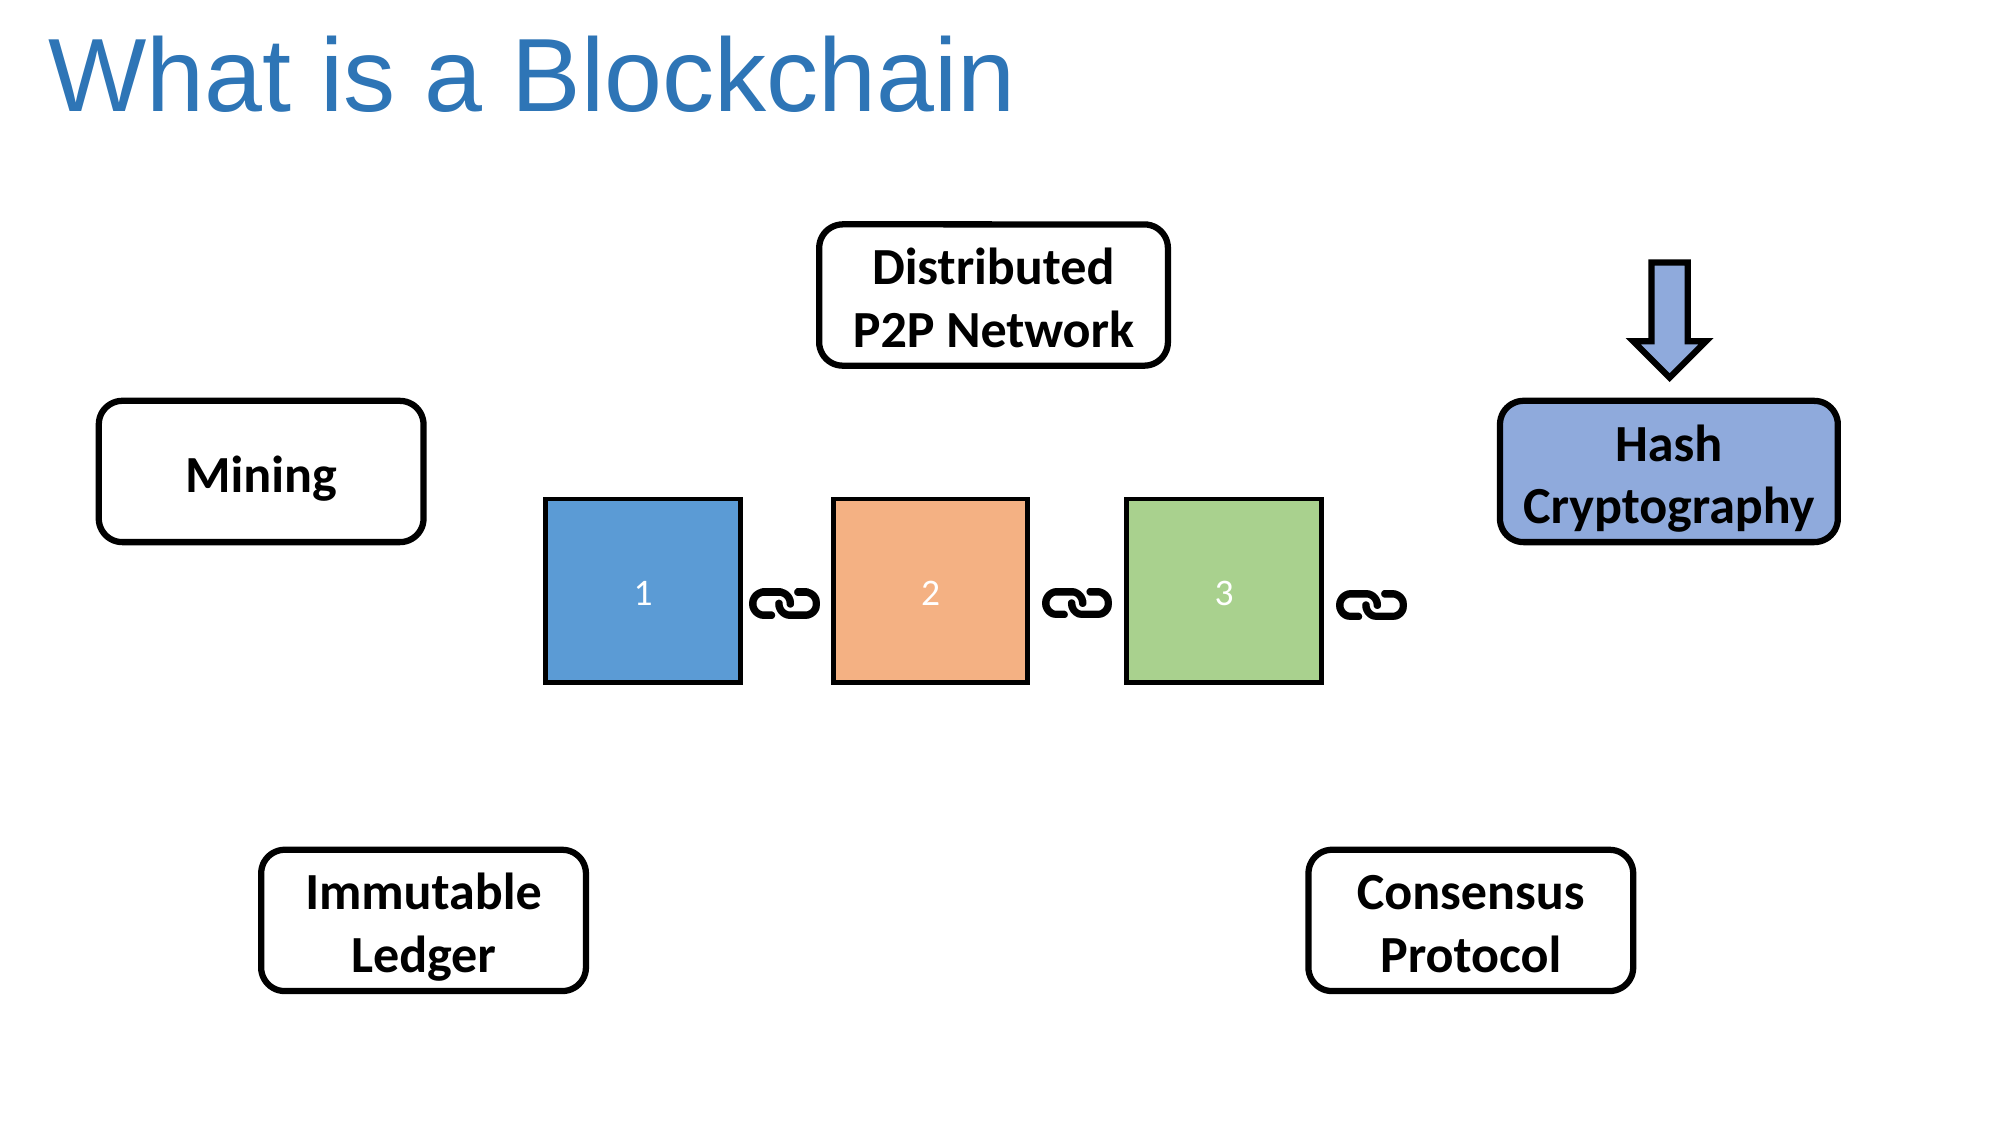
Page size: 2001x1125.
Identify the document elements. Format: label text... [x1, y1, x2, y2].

text_box 3 [1126, 498, 1322, 684]
text_box 1 [545, 498, 741, 684]
text_box Immutable Ledger [260, 848, 587, 993]
text_box 2 [832, 498, 1029, 684]
text_box What is a Blockchain [33, 0, 1737, 140]
picture [1336, 590, 1407, 620]
text_box Mining [97, 399, 425, 544]
text_box [1630, 261, 1709, 380]
text_box Hash Cryptography [1498, 399, 1839, 544]
text_box Distributed P2P Network [818, 223, 1169, 367]
picture [749, 588, 820, 619]
picture [1041, 588, 1112, 618]
text_box Consensus Protocol [1307, 848, 1635, 993]
